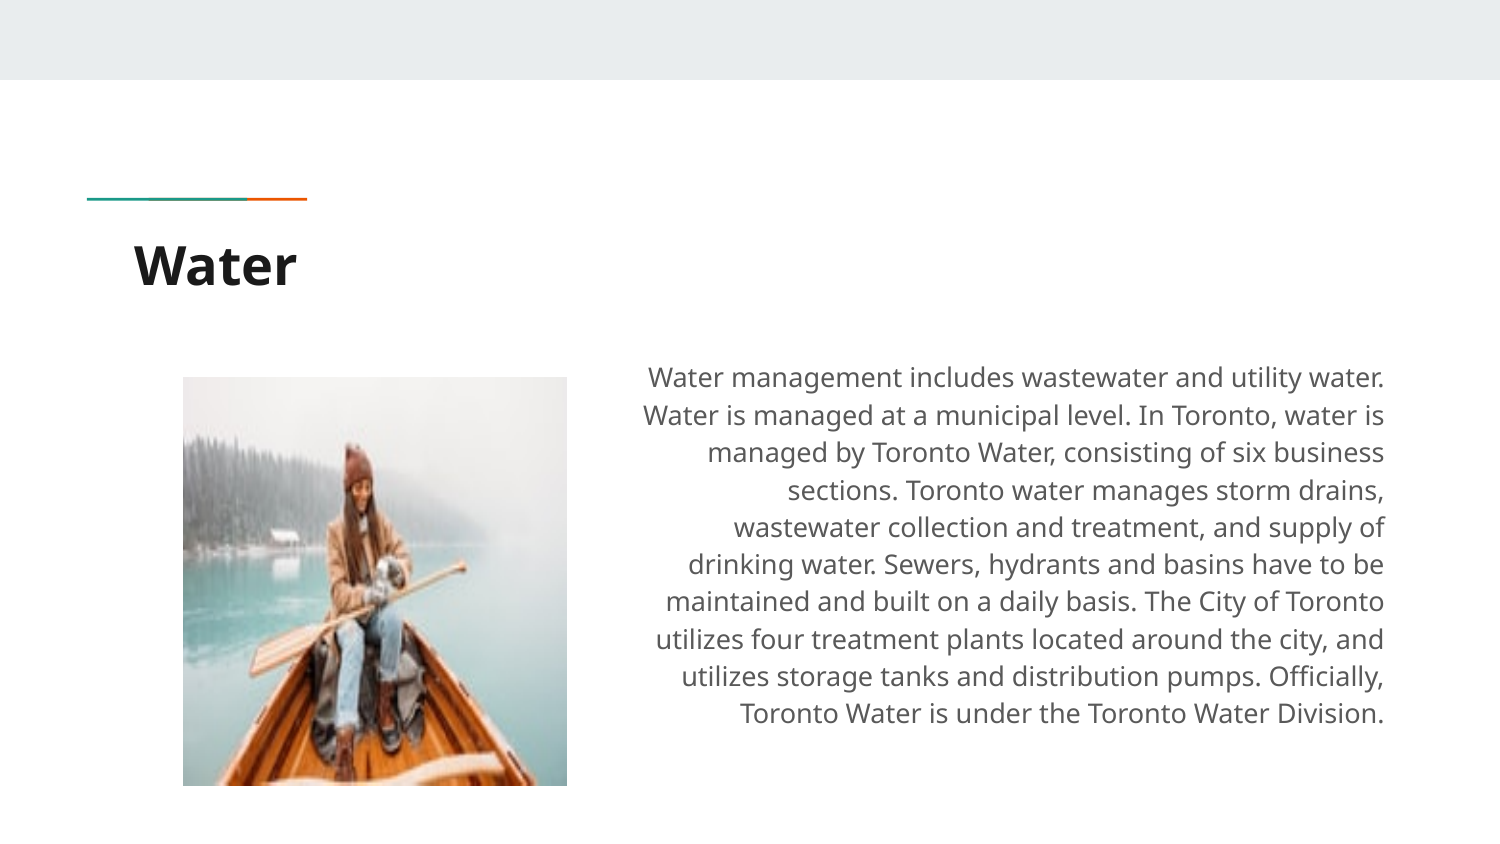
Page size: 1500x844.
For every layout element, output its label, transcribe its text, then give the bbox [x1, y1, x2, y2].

picture [182, 377, 568, 786]
list Water management includes wastewater and utility water. Water is managed at a municipal level. In Toronto, water is managed by Toronto Water, consisting of six business sections. Toronto water manages storm drains, wastewater collection and treatment, and supply of drinking water. Sewers, hydrants and basins have to be maintained and built on a daily basis. The City of Toronto utilizes four treatment plants located around the city, and utilizes storage tanks and distribution pumps. Officially, Toronto Water is under the Toronto Water Division. [625, 341, 1400, 712]
title Water [119, 216, 1381, 305]
